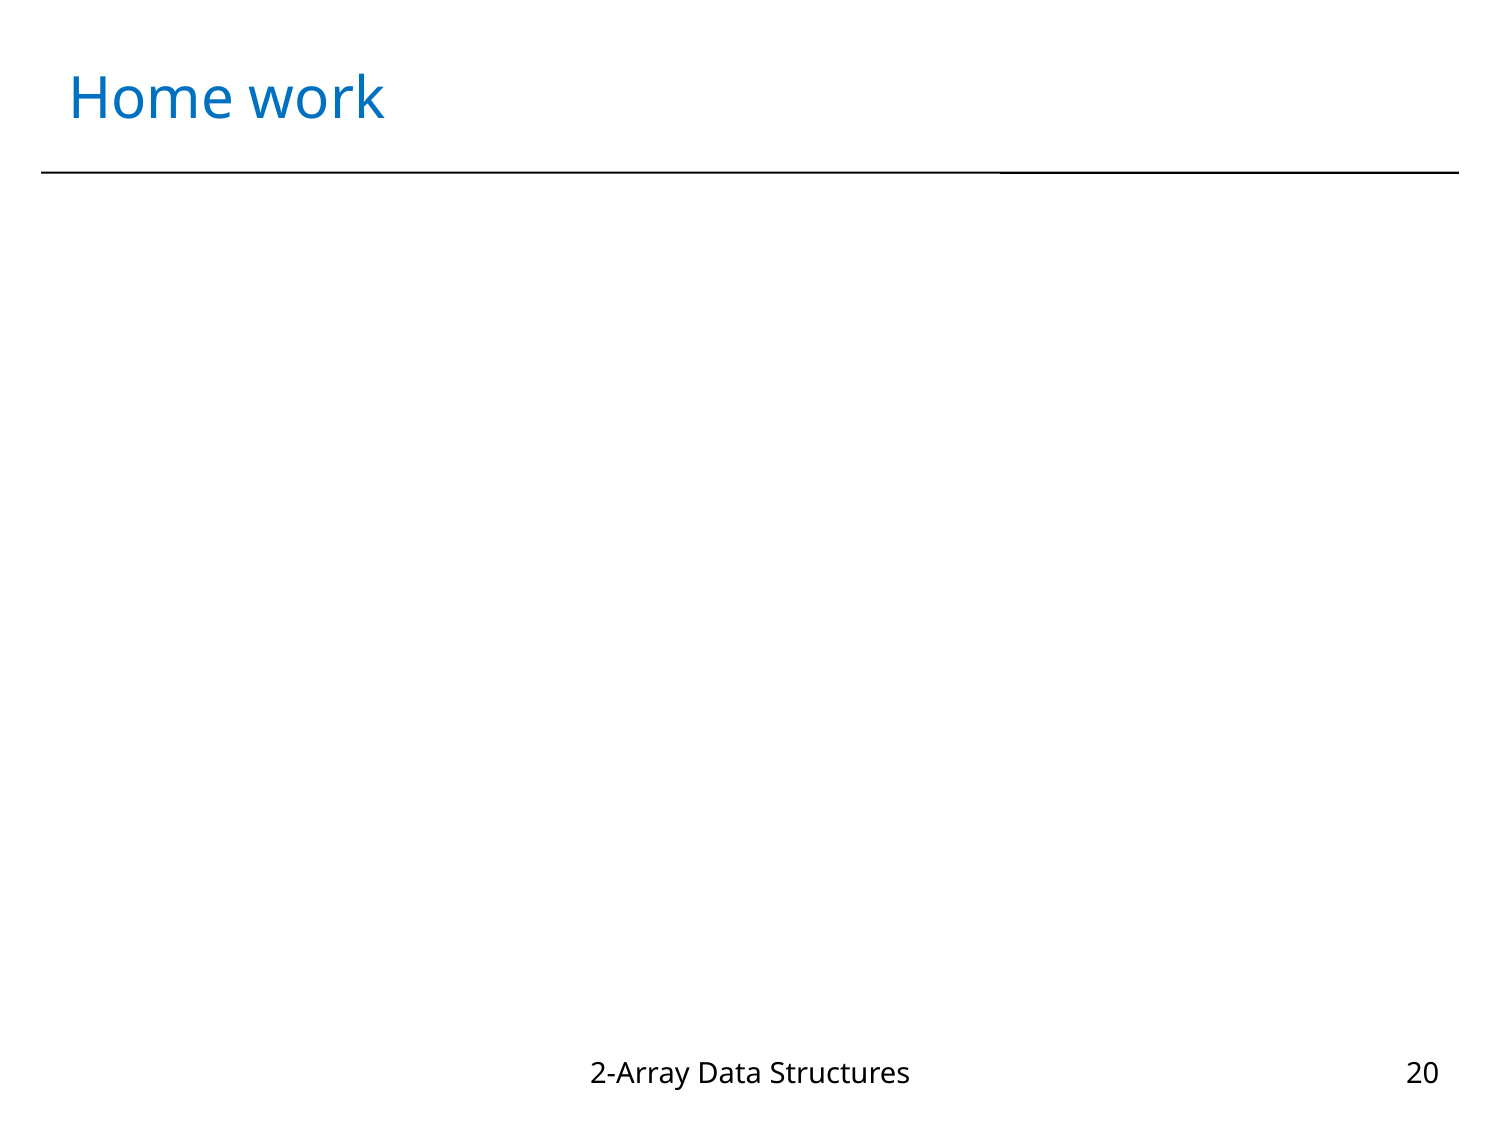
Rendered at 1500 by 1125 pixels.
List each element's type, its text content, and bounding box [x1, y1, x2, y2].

slide_number 20 [1104, 1046, 1455, 1125]
footer 2-Array Data Structures [502, 1046, 999, 1125]
title Home work [52, 30, 1448, 159]
